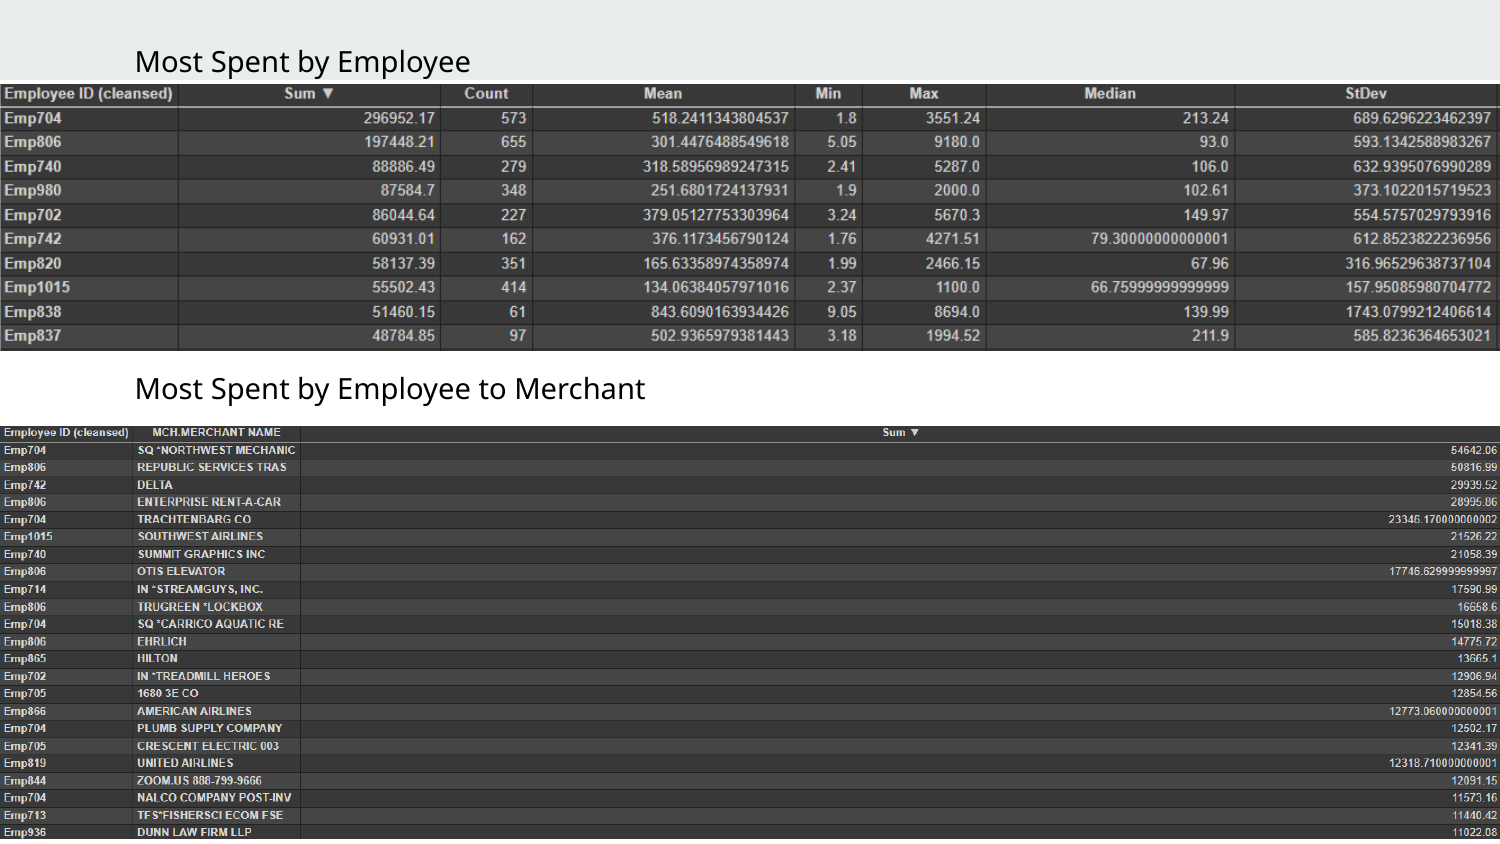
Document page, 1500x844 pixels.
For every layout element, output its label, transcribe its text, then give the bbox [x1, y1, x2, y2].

text_box Most Spent by Employee to Merchant [119, 360, 912, 421]
text_box Most Spent by Employee [119, 28, 570, 82]
picture [0, 84, 1500, 351]
picture [0, 425, 1500, 840]
